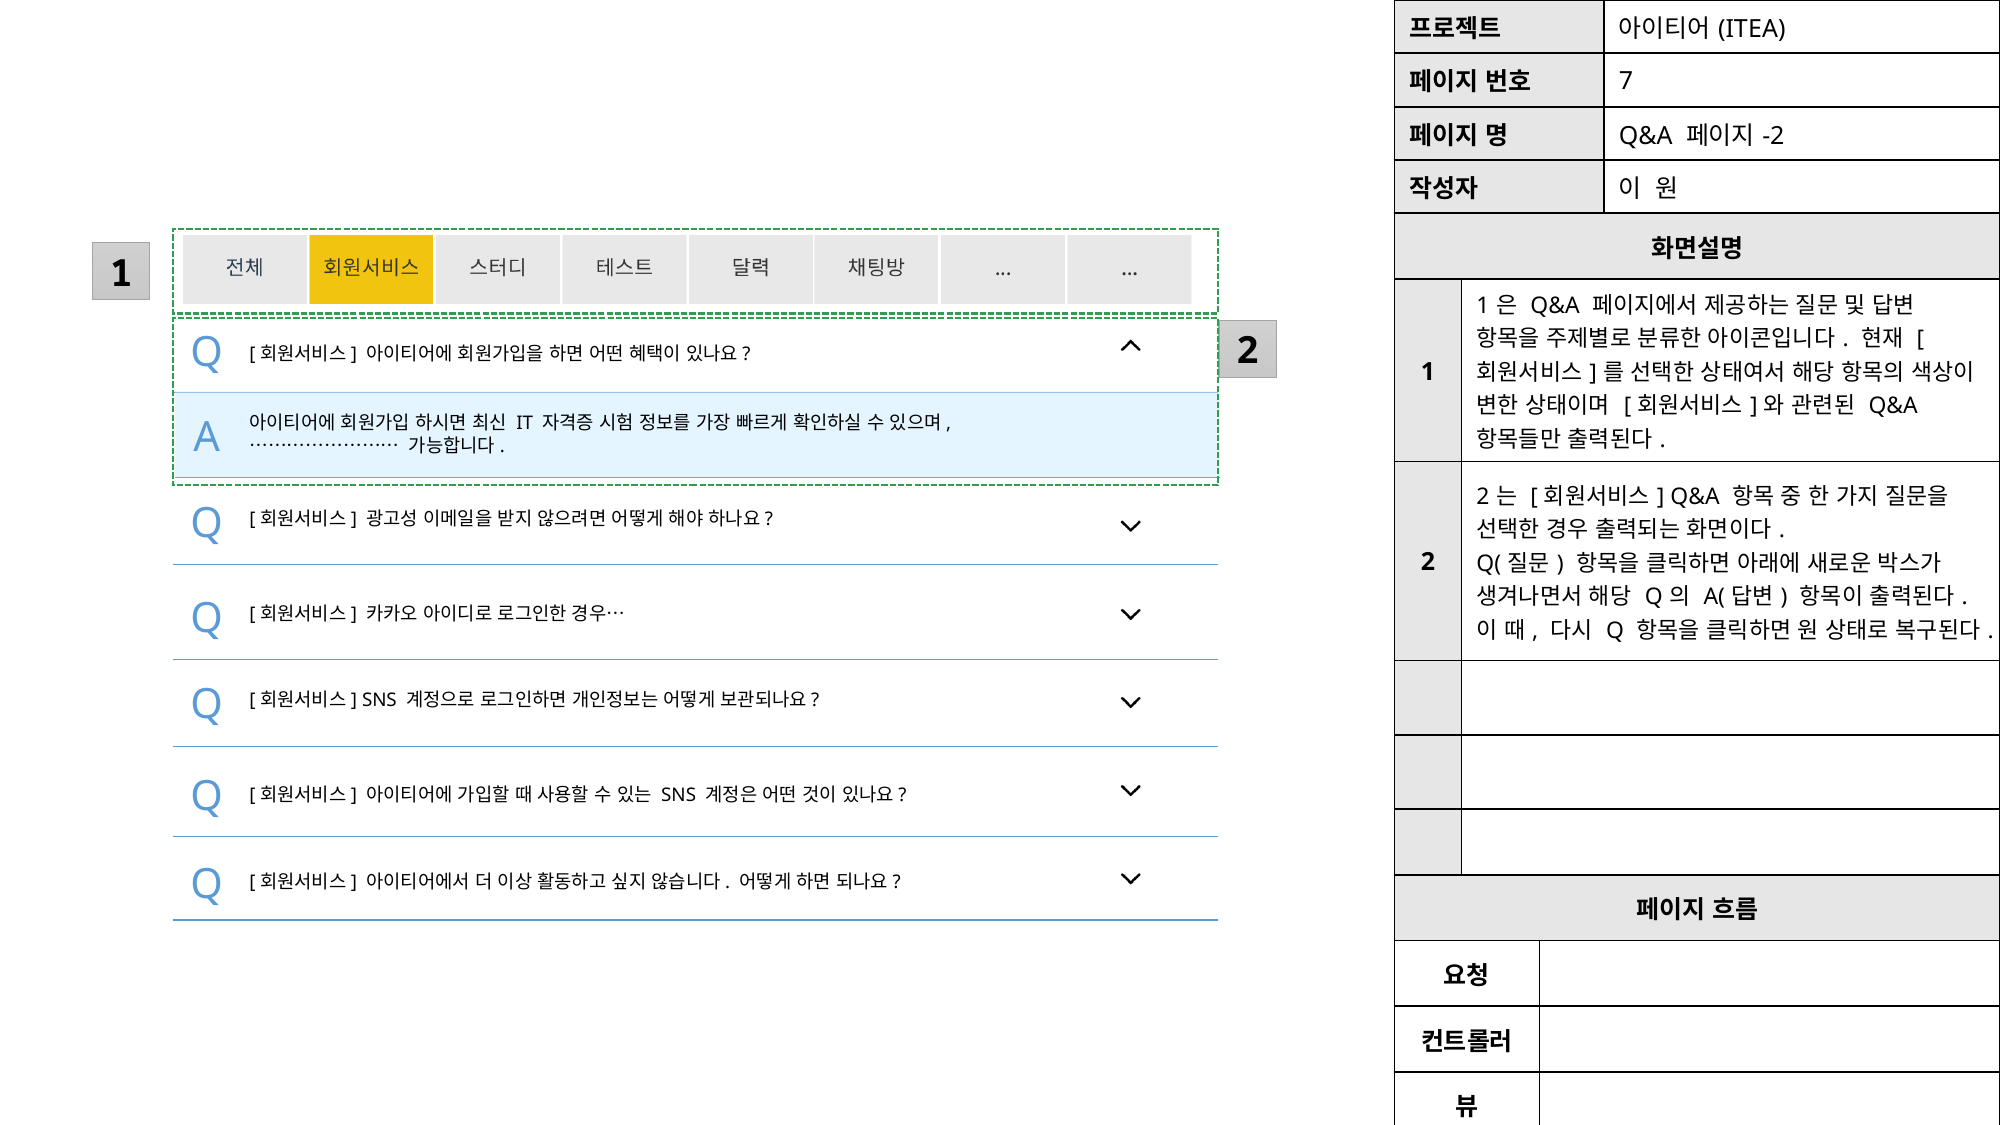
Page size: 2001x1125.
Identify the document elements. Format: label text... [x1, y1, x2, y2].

table_cell 페이지 명 [1395, 108, 1603, 159]
table_cell 컨트롤러 [1395, 1007, 1539, 1071]
text_box 1 [92, 242, 117, 300]
table_cell 페이지 흐름 [1395, 876, 1999, 940]
table_cell 2는 [회원서비스] Q&A 항목 중 한 가지 질문을 선택한 경우 출력되는 화면이다. Q(질문) 항목을 클릭하면 아래에 새로운 박스가 생겨나면서 해당 Q의 A(답변) 항목이 출력된다. 이 때, 다시 Q 항목을 클릭하면 원 상태로 복구된다. [1462, 462, 1999, 660]
table_cell 1은 Q&A 페이지에서 제공하는 질문 및 답변 항목을 주제별로 분류한 아이콘입니다. 현재 [회원서비스]를 선택한 상태여서 해당 항목의 색상이 변한 상태이며 [회원서비스]와 관련된 Q&A 항목들만 출력된다. [1462, 280, 1999, 461]
table_cell Q&A 페이지-2 [1605, 108, 1999, 159]
table_header 아이티어(ITEA) [1605, 1, 1999, 52]
table_cell 7 [1605, 54, 1999, 106]
table_cell [1540, 1007, 1999, 1071]
table_cell 요청 [1395, 941, 1539, 1005]
table_cell 이 원 [1605, 161, 1999, 212]
table_header 프로젝트 [1395, 1, 1603, 52]
table_cell [1462, 810, 1999, 874]
table_cell [1395, 736, 1461, 808]
text_box 2 [1270, 320, 1277, 378]
table_cell 2 [1395, 462, 1461, 660]
table_cell [1395, 661, 1461, 734]
table_header 화면설명 [1395, 214, 1999, 278]
table_cell 작성자 [1395, 161, 1603, 212]
table_cell 1 [1395, 280, 1461, 461]
table_cell [1462, 736, 1999, 808]
table_cell [1540, 941, 1999, 1005]
table_cell [1540, 1073, 1999, 1125]
table_cell 뷰 [1395, 1073, 1539, 1125]
table_cell [1395, 810, 1461, 874]
table_cell 페이지 번호 [1395, 54, 1603, 106]
table_cell [1462, 661, 1999, 734]
picture [117, 152, 1270, 978]
